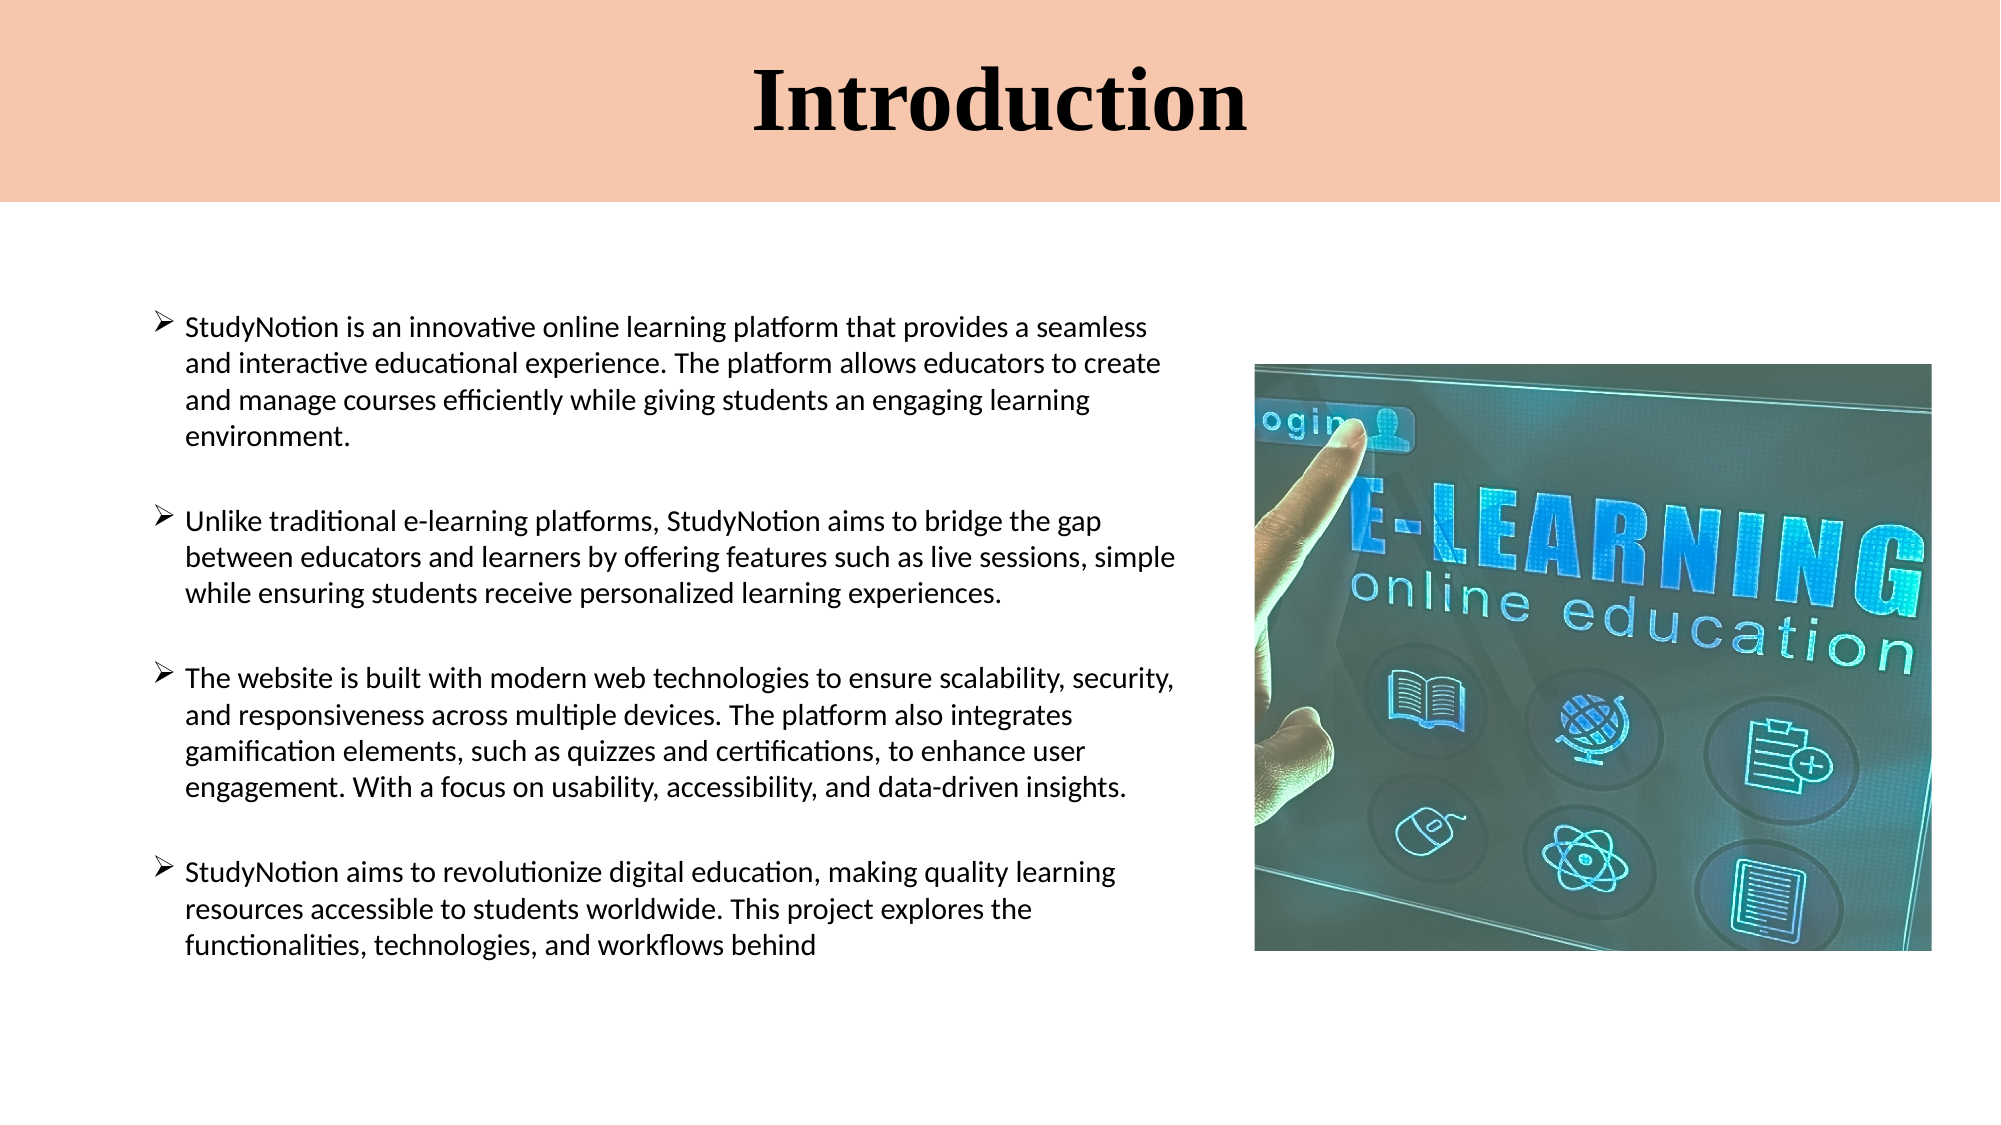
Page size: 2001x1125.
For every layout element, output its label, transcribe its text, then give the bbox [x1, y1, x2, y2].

picture [1254, 363, 1933, 952]
list StudyNotion is an innovative online learning platform that provides a seamless and interactive educational experience. The platform allows educators to create and manage courses efficiently while giving students an engaging learning environment. Unlike traditional e-learning platforms, StudyNotion aims to bridge the gap between educators and learners by offering features such as live sessions, simple while ensuring students receive personalized learning experiences. The website is built with modern web technologies to ensure scalability, security, and responsiveness across multiple devices. The platform also integrates gamification elements, such as quizzes and certifications, to enhance user engagement. With a focus on usability, accessibility, and data-driven insights. StudyNotion aims to revolutionize digital education, making quality learning resources accessible to students worldwide. This project explores the functionalities, technologies, and workflows behind [137, 299, 1206, 1014]
title Introduction [0, 0, 2000, 202]
